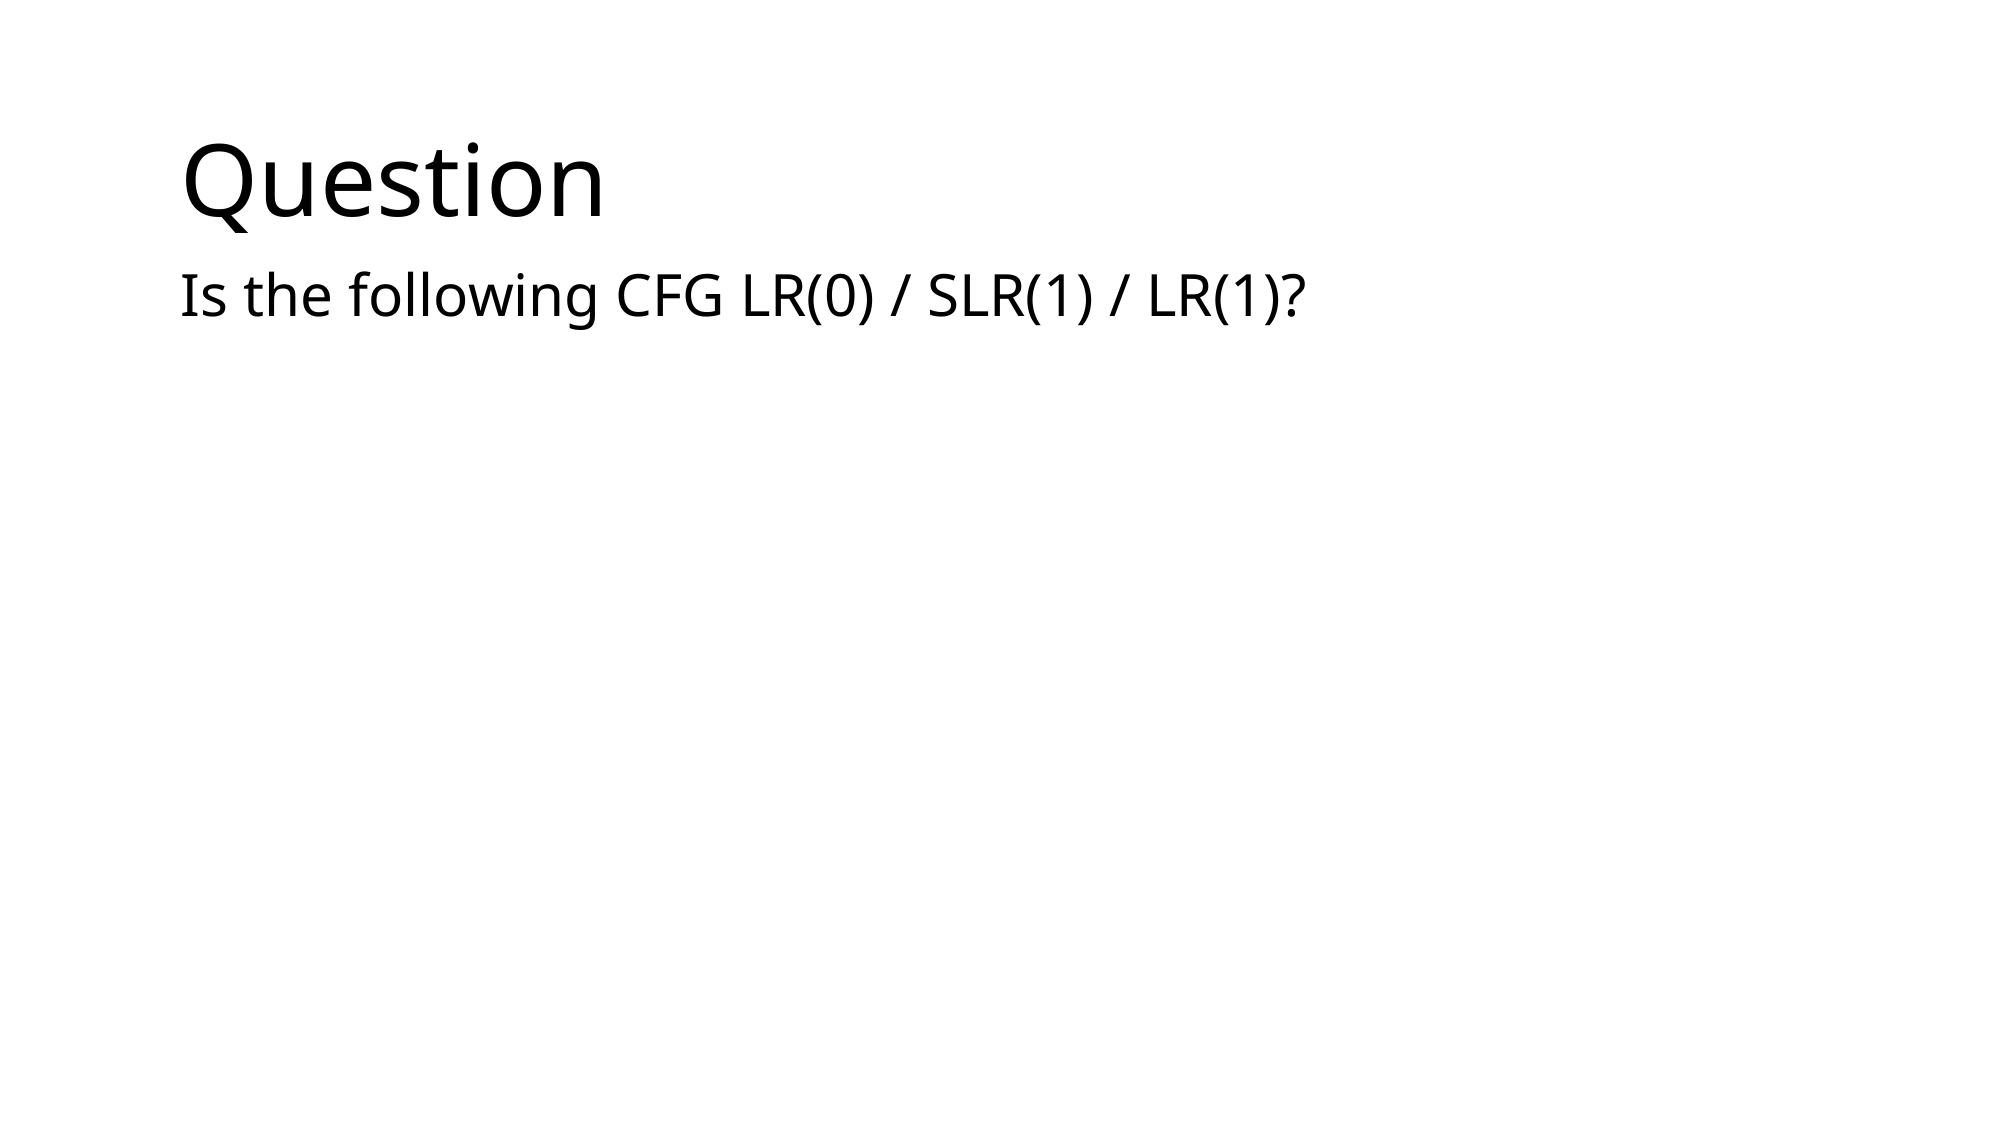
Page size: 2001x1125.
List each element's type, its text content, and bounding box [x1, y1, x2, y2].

text_box Question [165, 109, 1829, 245]
